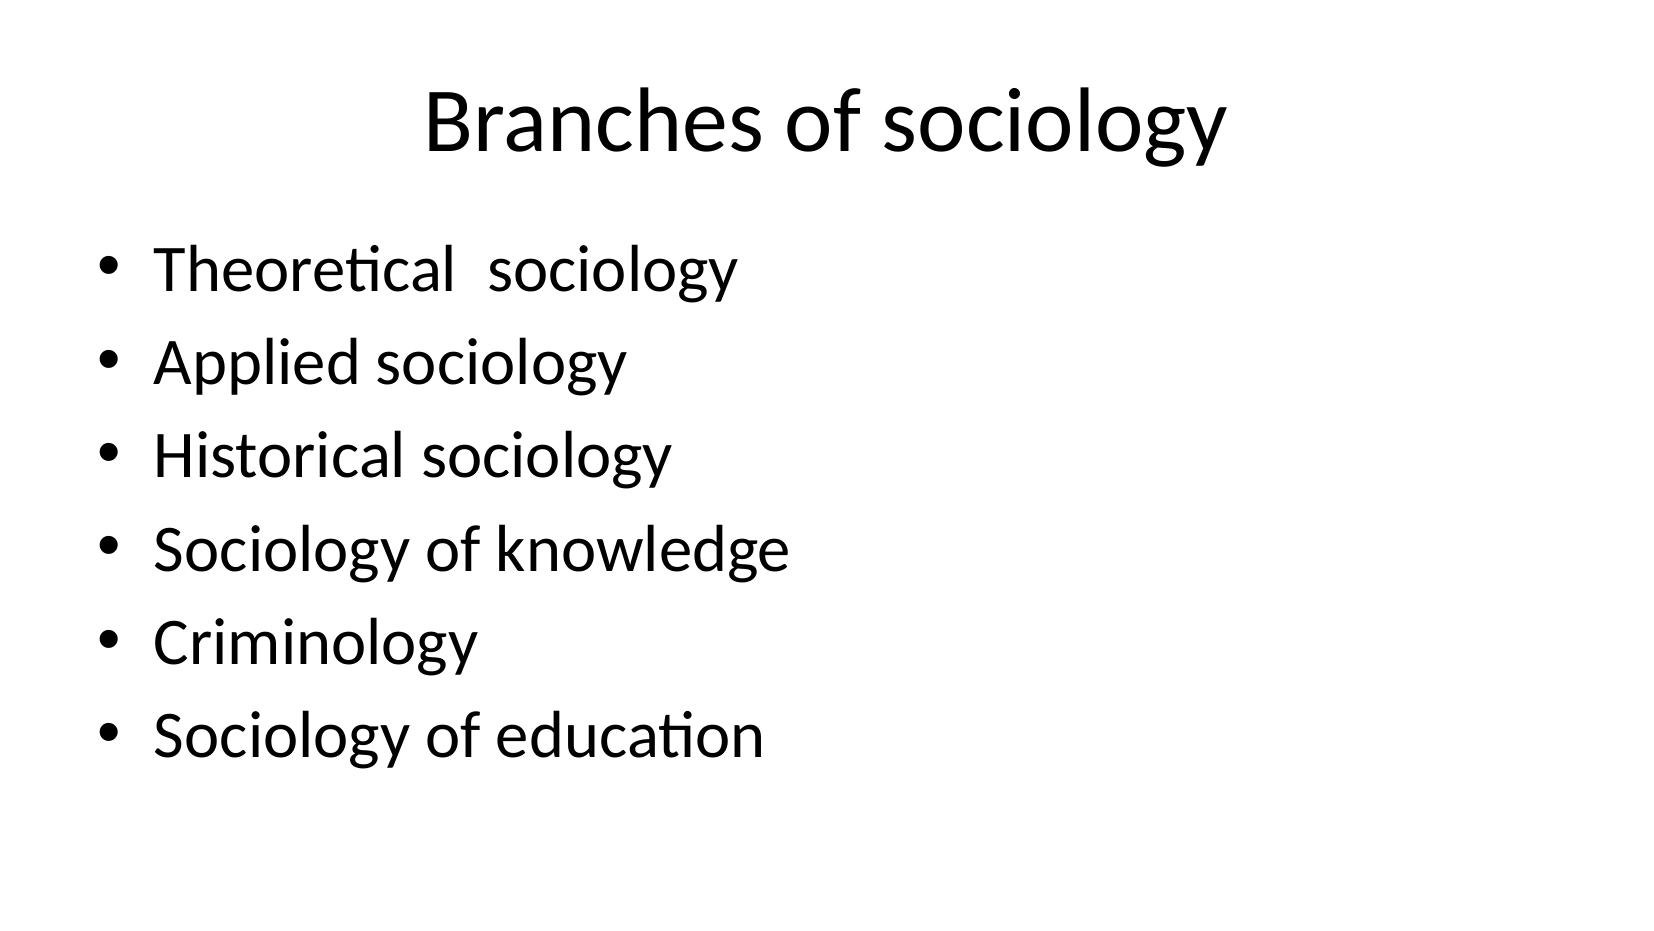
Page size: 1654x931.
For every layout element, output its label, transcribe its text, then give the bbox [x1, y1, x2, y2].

title Branches of sociology [82, 37, 1571, 193]
list Theoretical sociology Applied sociology Historical sociology Sociology of knowledge Criminology Sociology of education [82, 217, 1571, 831]
